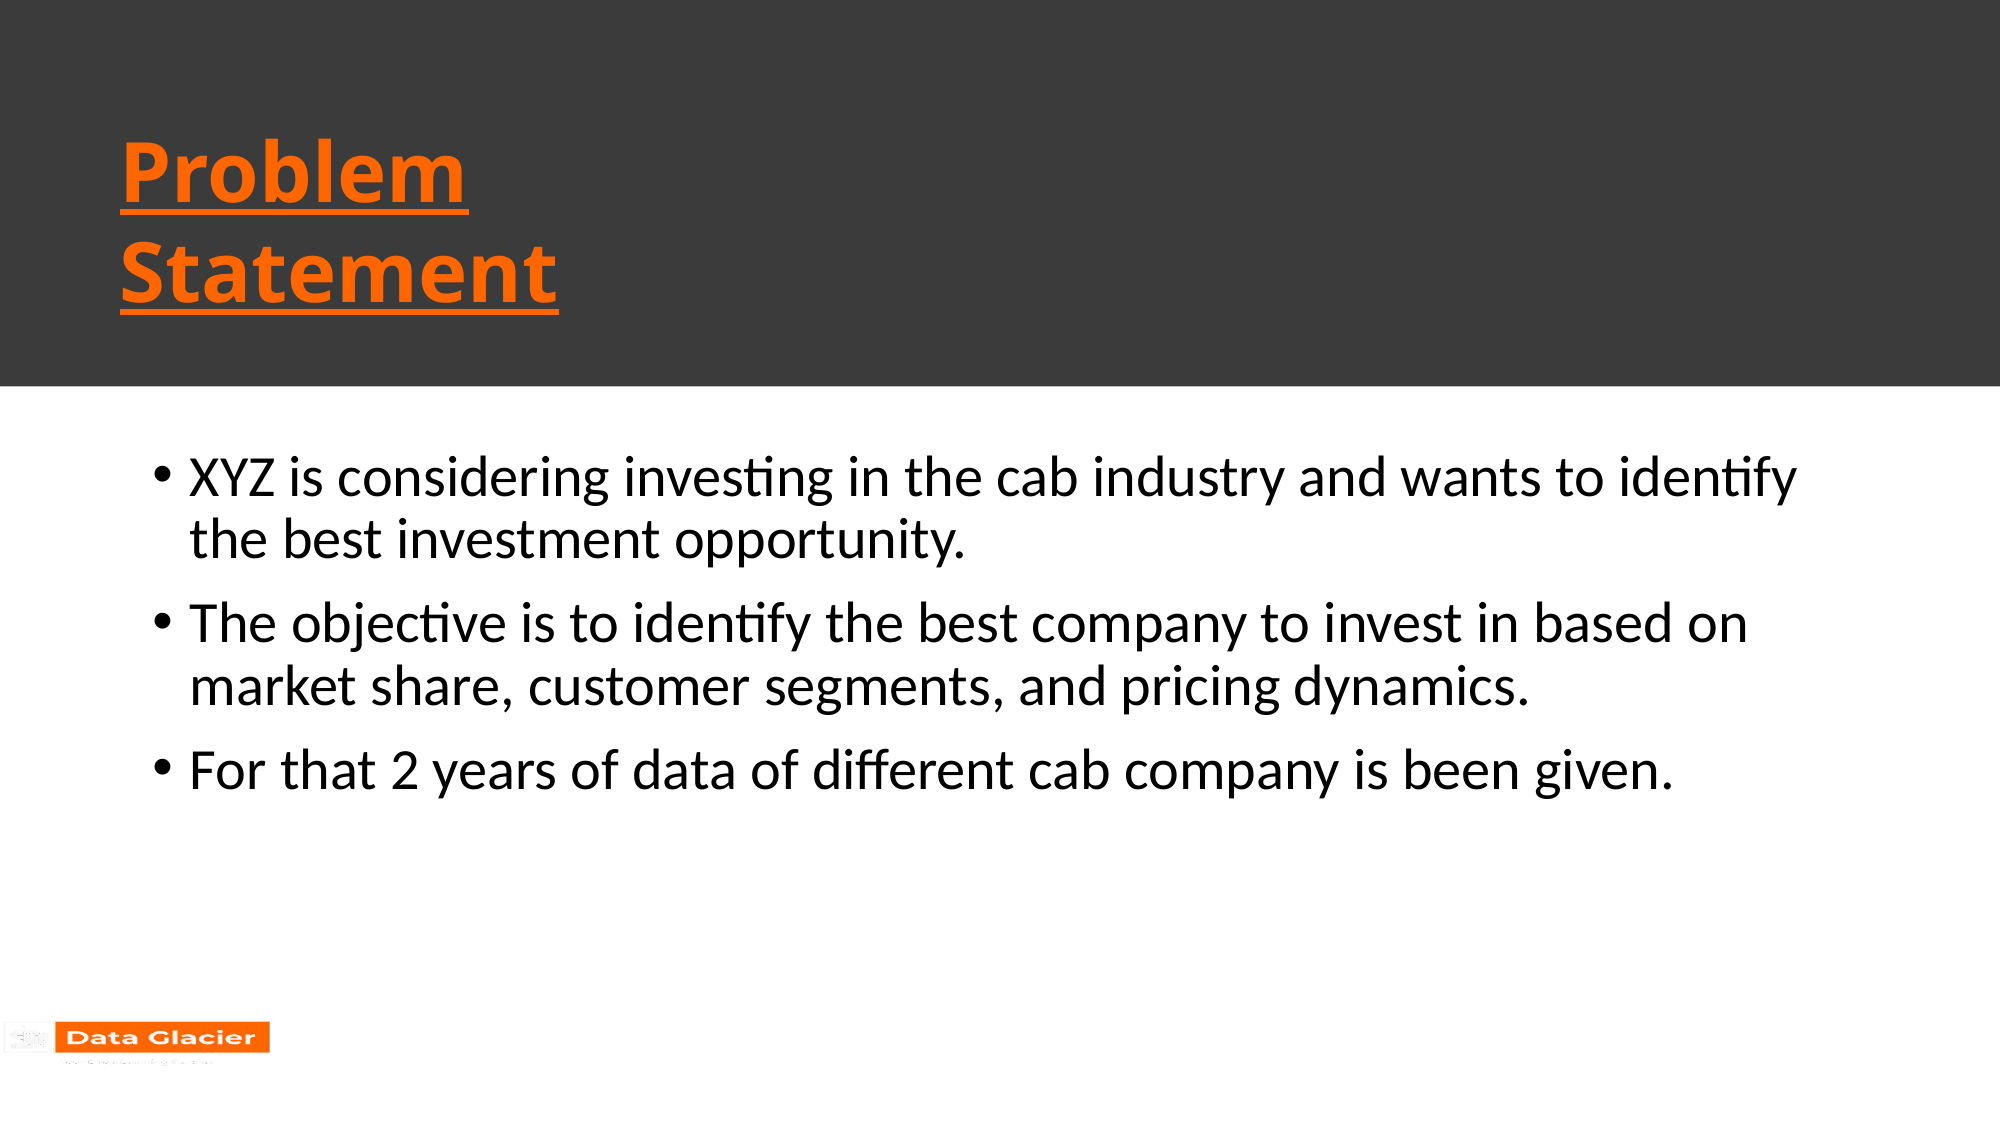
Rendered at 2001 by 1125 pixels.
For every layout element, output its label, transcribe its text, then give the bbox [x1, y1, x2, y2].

text_box Problem Statement [104, 111, 913, 327]
text_box [0, 0, 2000, 387]
picture [0, 961, 272, 1125]
list XYZ is considering investing in the cab industry and wants to identify the best investment opportunity. The objective is to identify the best company to invest in based on market share, customer segments, and pricing dynamics. For that 2 years of data of different cab company is been given. [137, 438, 1863, 1014]
